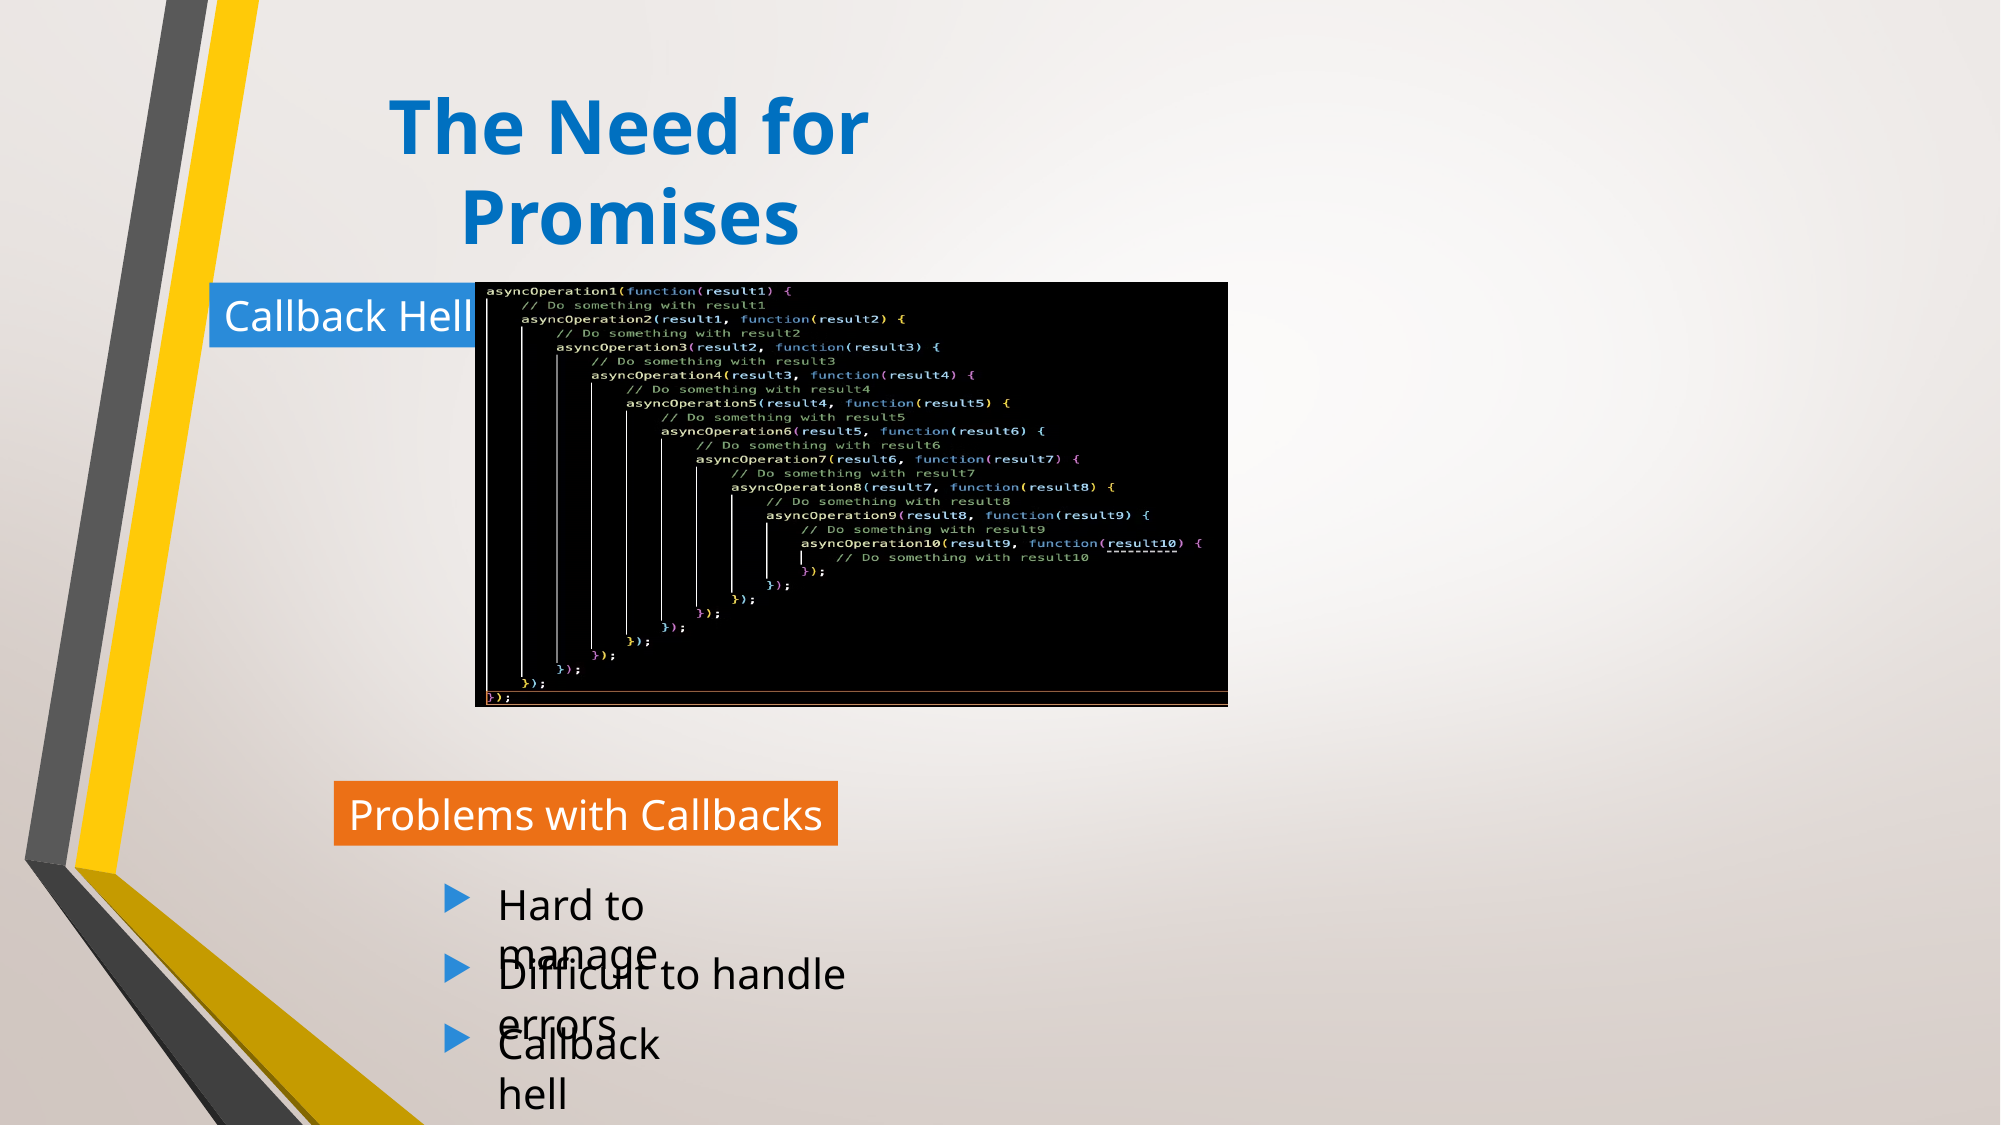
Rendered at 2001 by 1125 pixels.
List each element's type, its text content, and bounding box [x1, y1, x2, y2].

text_box Problems with Callbacks [333, 780, 838, 846]
title The Need for Promises [247, 110, 1013, 229]
text_box Difficult to handle errors [426, 940, 944, 1056]
text_box Hard to manage [426, 870, 812, 940]
text_box Callback hell [426, 1010, 732, 1125]
picture [475, 282, 1229, 707]
text_box Callback Hell [209, 282, 475, 348]
